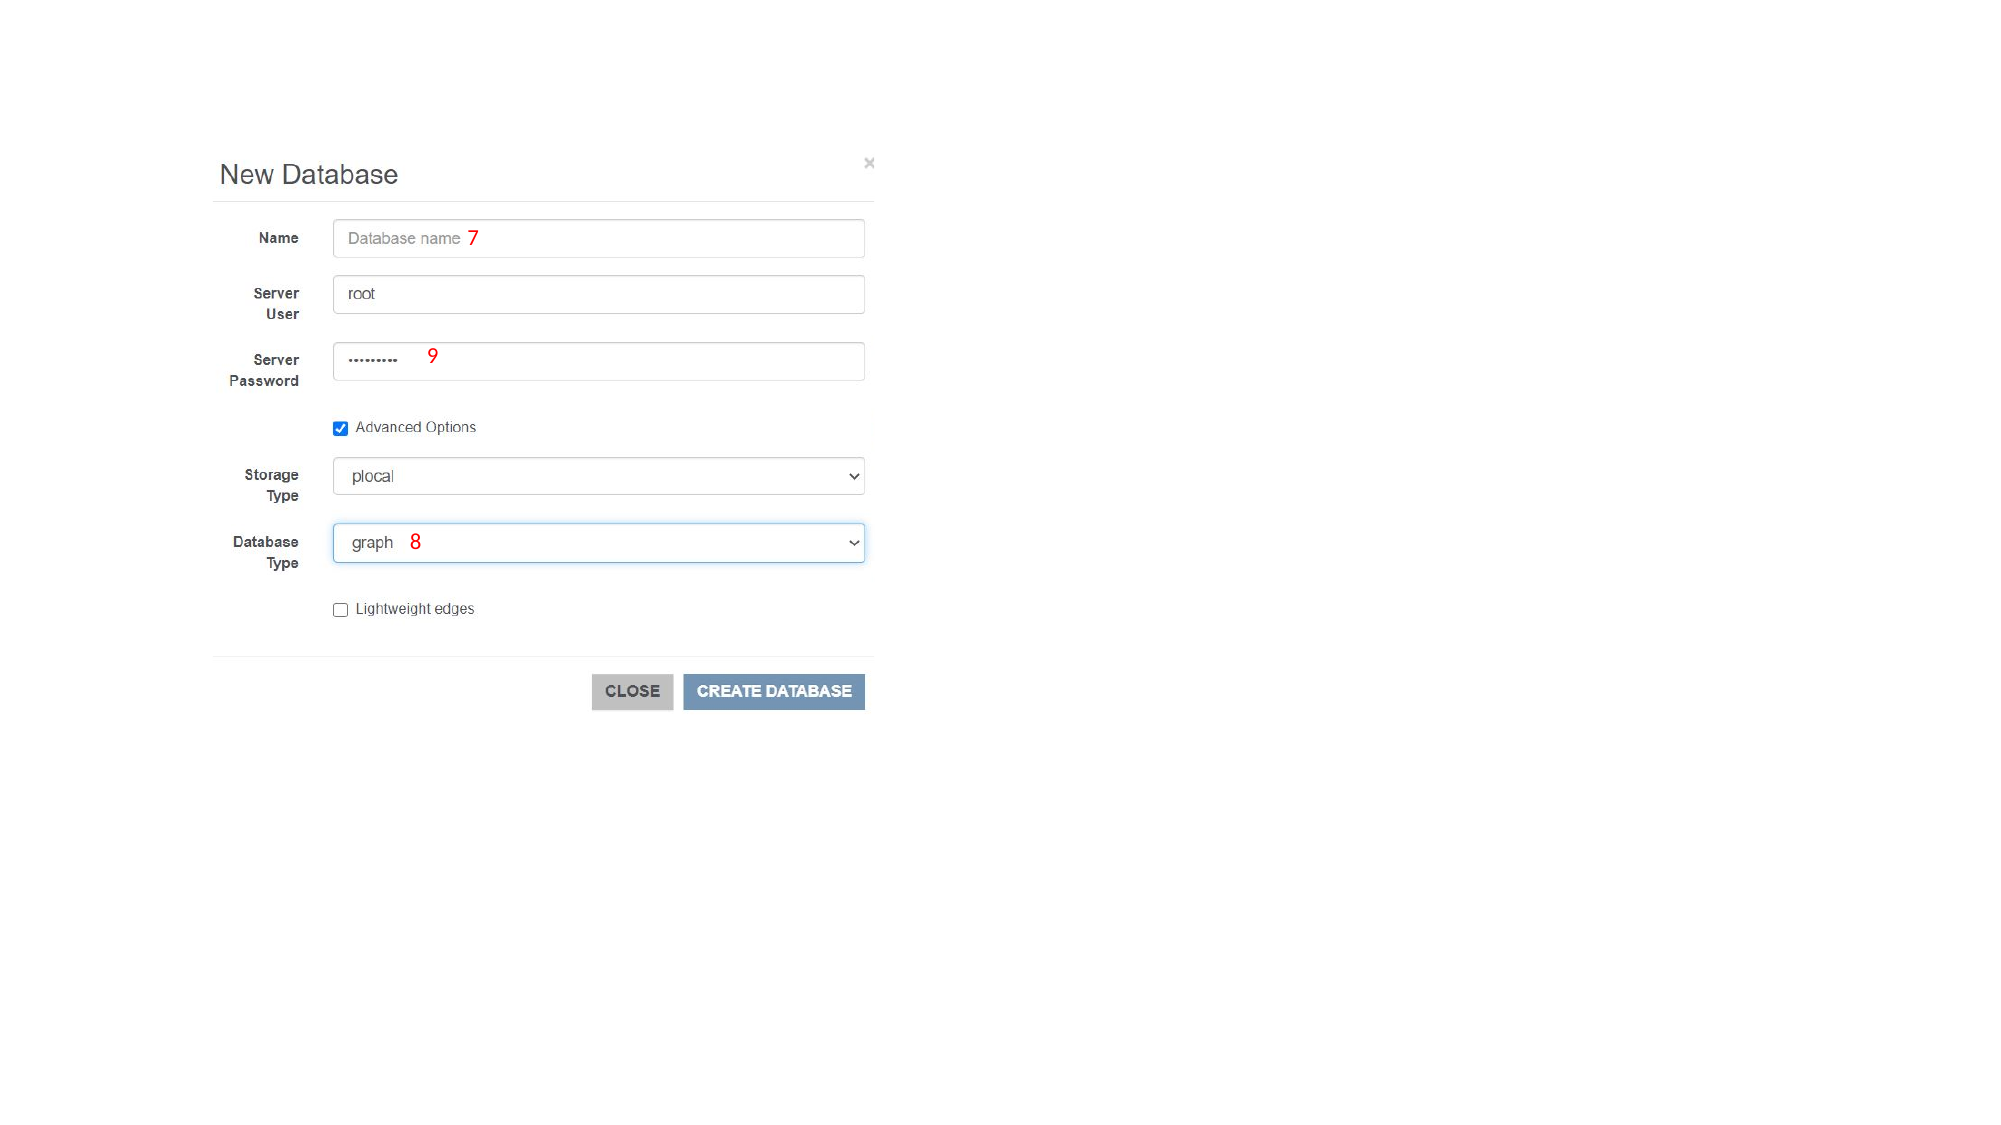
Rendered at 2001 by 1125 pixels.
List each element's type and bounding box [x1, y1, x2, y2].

text_box [212, 152, 875, 720]
